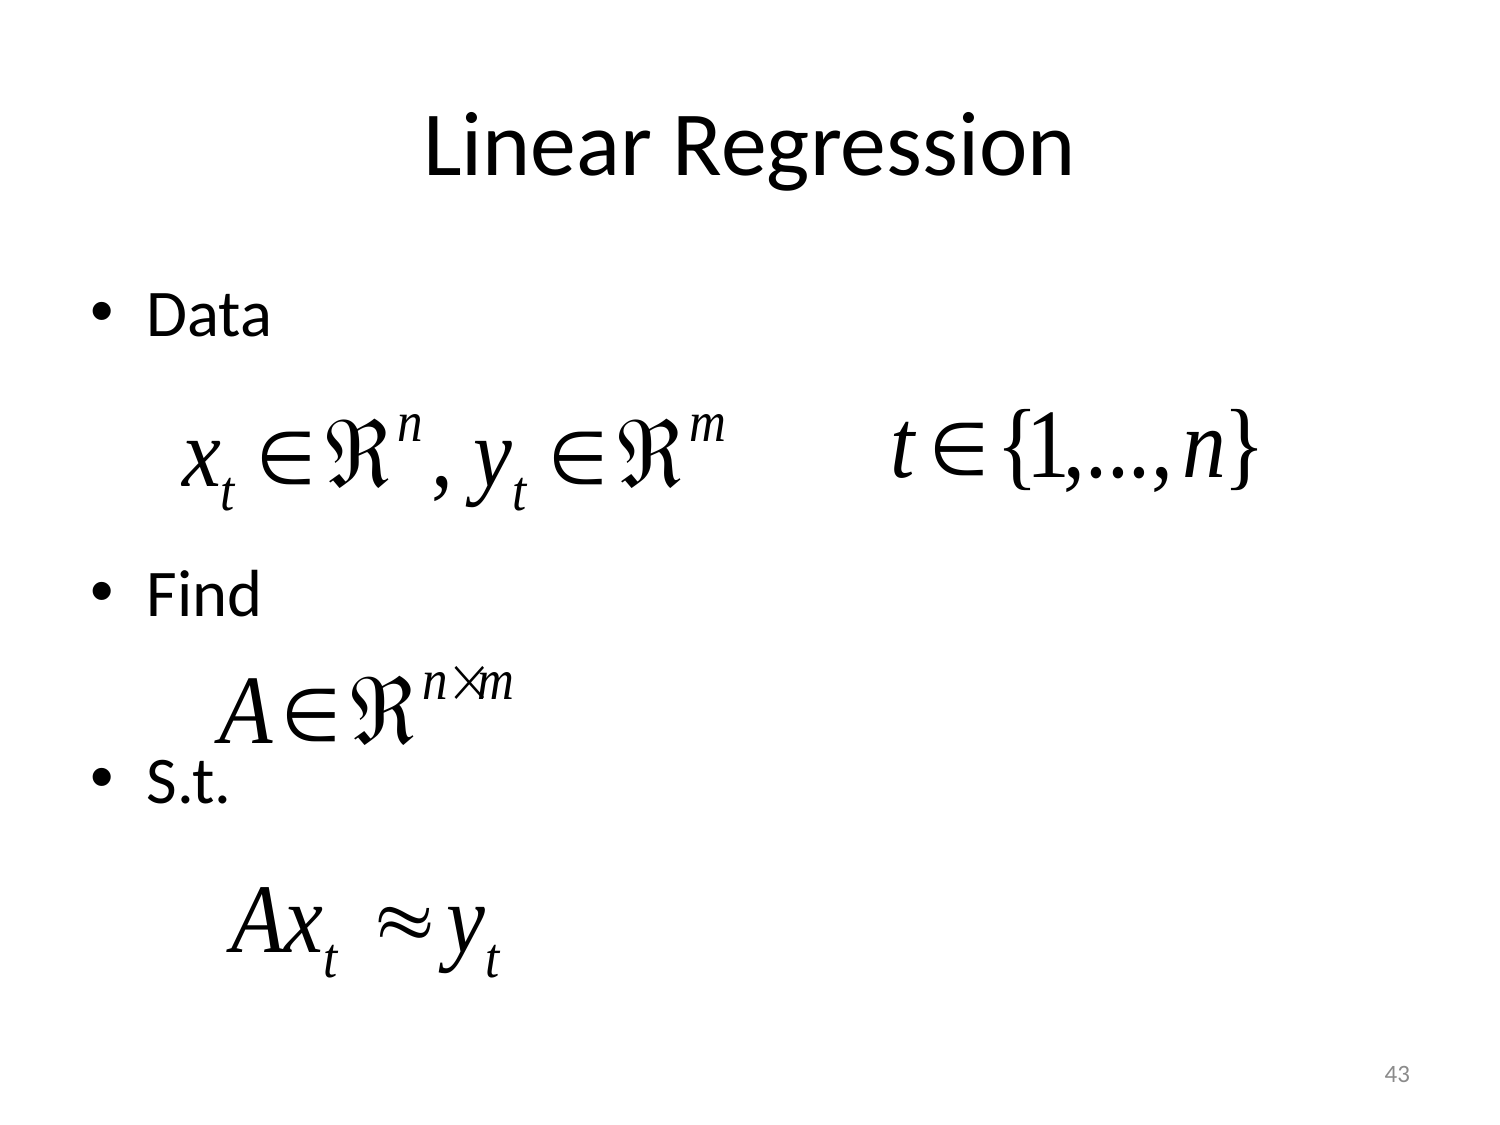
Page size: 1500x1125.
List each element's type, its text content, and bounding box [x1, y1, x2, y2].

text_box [199, 637, 529, 769]
slide_number 43 [1074, 1042, 1425, 1103]
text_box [210, 854, 518, 1002]
title Linear Regression [75, 45, 1425, 233]
list Data Find S.t. [75, 262, 1425, 1005]
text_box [878, 386, 1273, 519]
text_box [164, 379, 741, 536]
